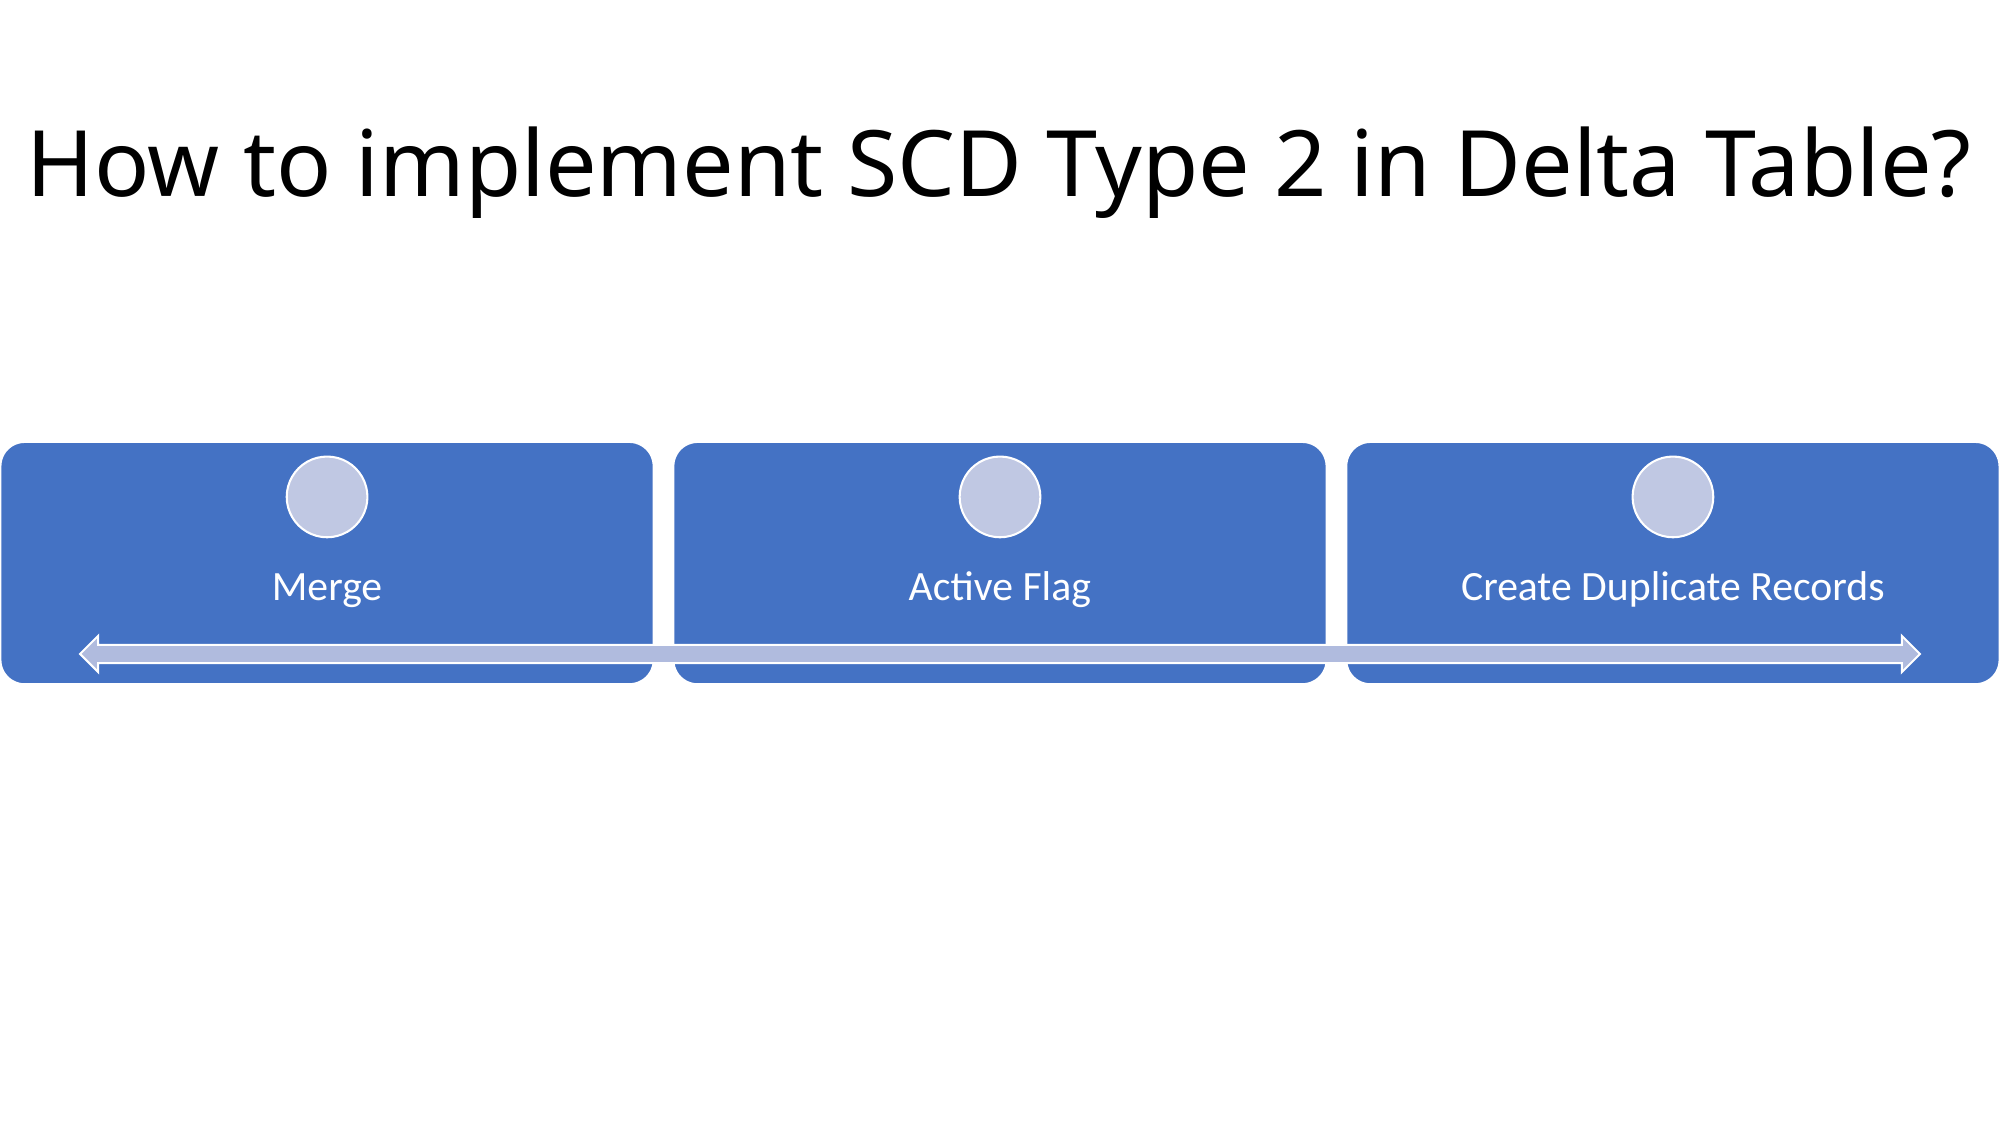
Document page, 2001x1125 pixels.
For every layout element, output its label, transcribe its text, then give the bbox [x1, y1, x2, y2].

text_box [0, 441, 2000, 685]
title How to implement SCD Type 2 in Delta Table? [0, 0, 2000, 335]
